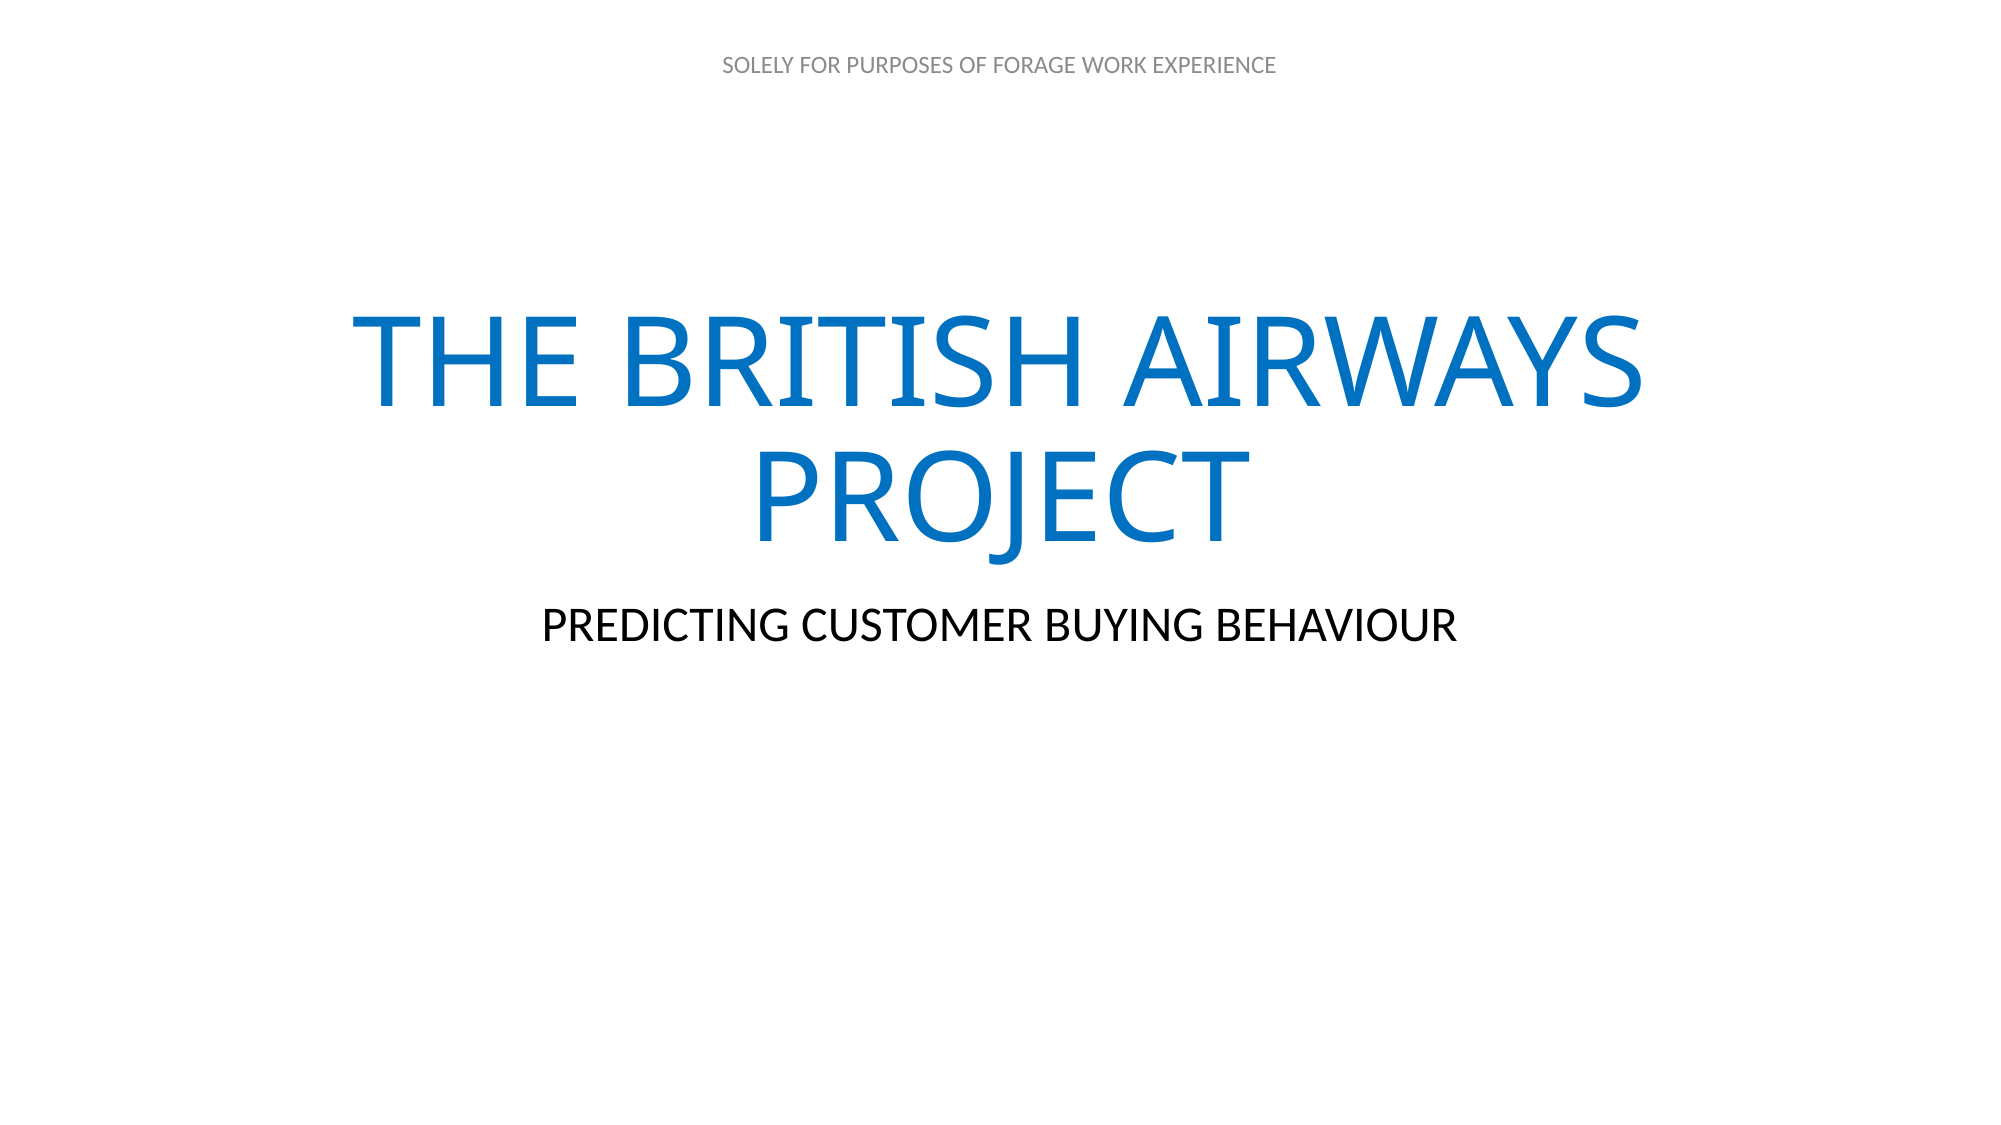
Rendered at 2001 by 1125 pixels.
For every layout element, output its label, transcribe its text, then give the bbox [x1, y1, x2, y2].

subtitle PREDICTING CUSTOMER BUYING BEHAVIOUR [249, 590, 1750, 863]
title THE BRITISH AIRWAYS PROJECT [249, 184, 1750, 576]
